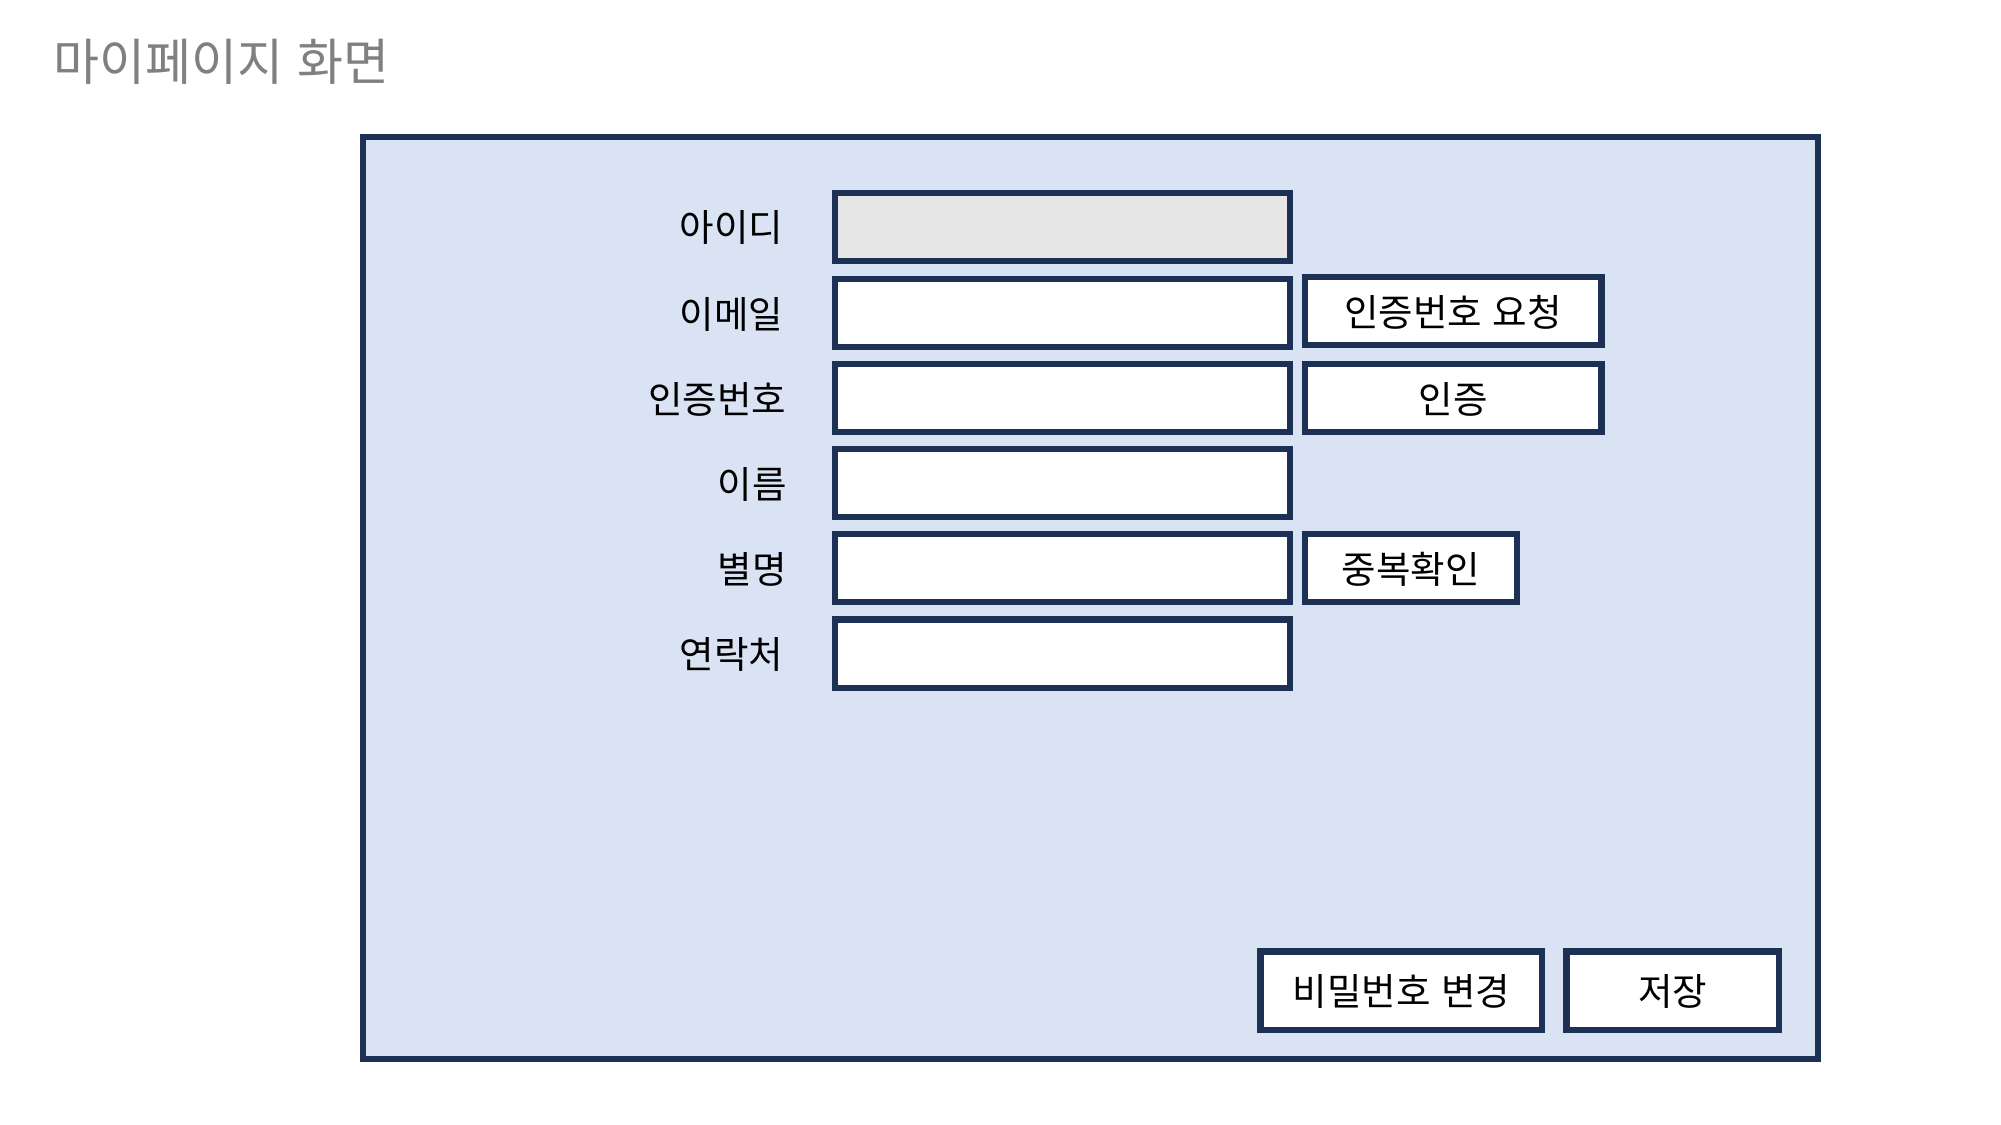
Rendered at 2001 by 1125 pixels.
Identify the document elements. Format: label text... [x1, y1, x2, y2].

text_box 이름 [702, 448, 821, 518]
text_box [834, 533, 1291, 603]
text_box 마이페이지 화면 [38, 22, 739, 93]
text_box 아이디 [664, 192, 821, 262]
text_box 인증번호 요청 [1304, 276, 1602, 346]
text_box [834, 192, 1291, 262]
text_box [834, 448, 1291, 518]
text_box [834, 363, 1291, 433]
text_box [834, 619, 1291, 689]
text_box [834, 278, 1291, 348]
text_box 인증 [1304, 363, 1602, 433]
text_box 중복확인 [1304, 533, 1518, 603]
text_box 별명 [702, 533, 821, 603]
text_box 연락처 [664, 619, 821, 689]
text_box 비밀번호 변경 [1259, 950, 1543, 1031]
text_box 저장 [1566, 950, 1780, 1031]
text_box [362, 136, 1819, 1060]
text_box 인증번호 [633, 363, 821, 433]
text_box 이메일 [664, 278, 821, 348]
